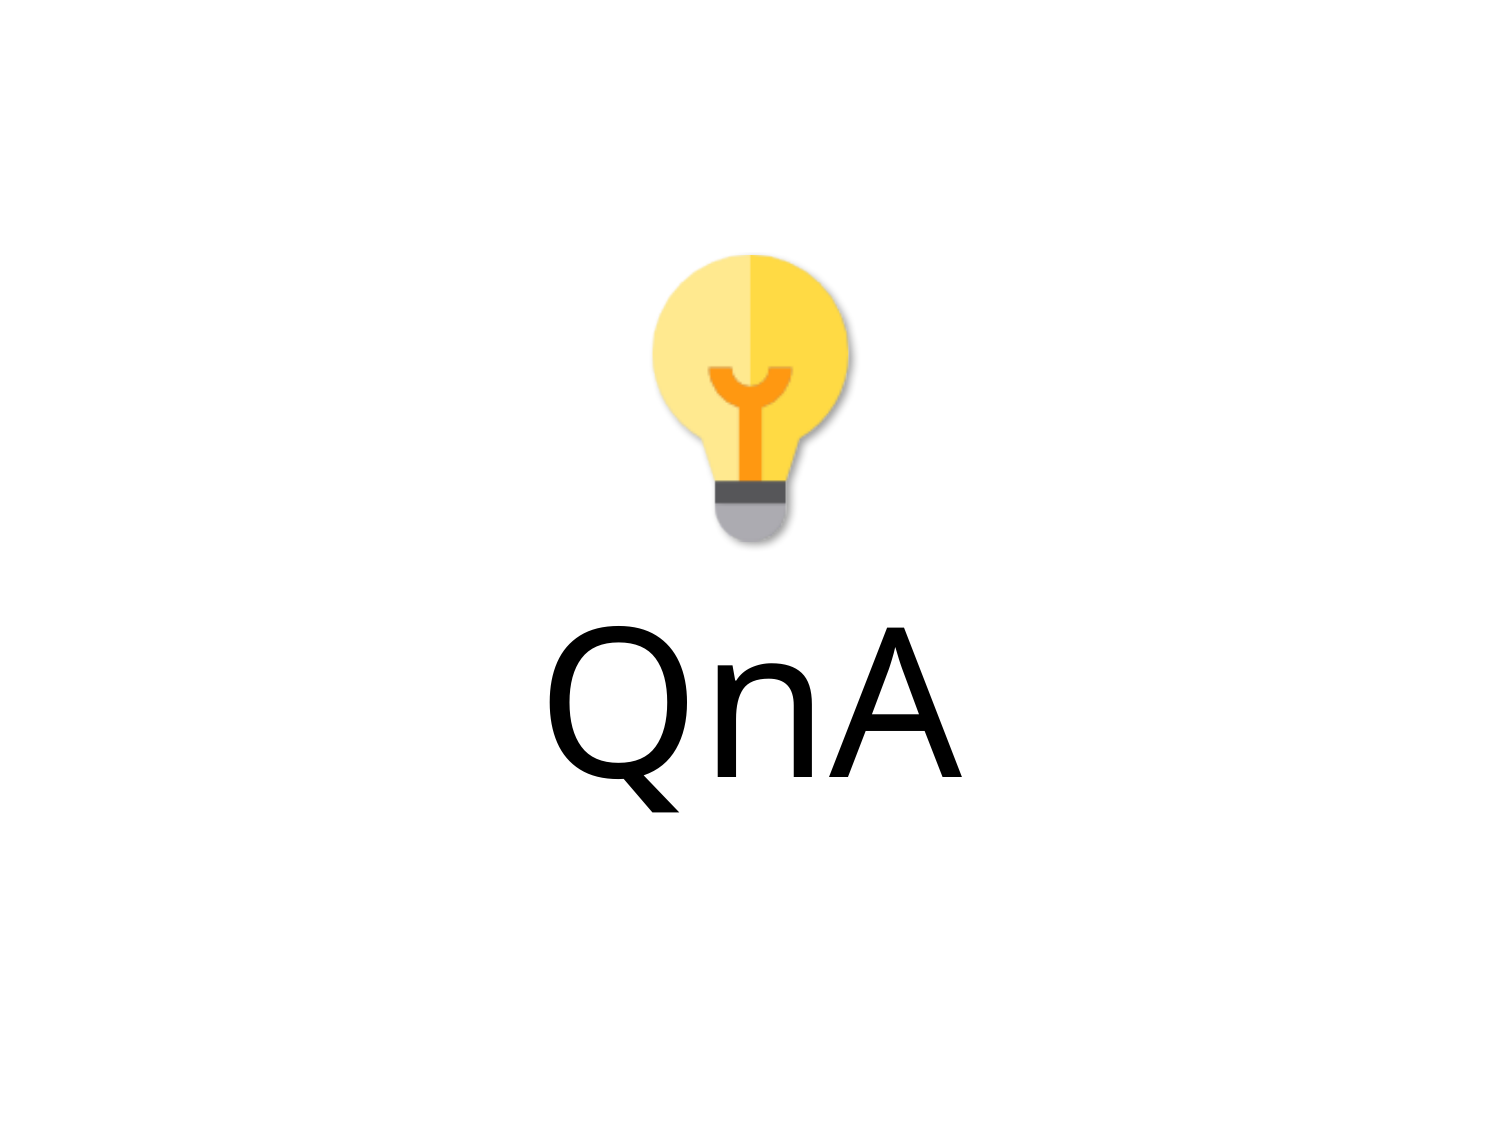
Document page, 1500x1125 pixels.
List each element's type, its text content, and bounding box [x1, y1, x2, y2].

text_box QnA [522, 561, 977, 826]
picture [607, 255, 894, 542]
